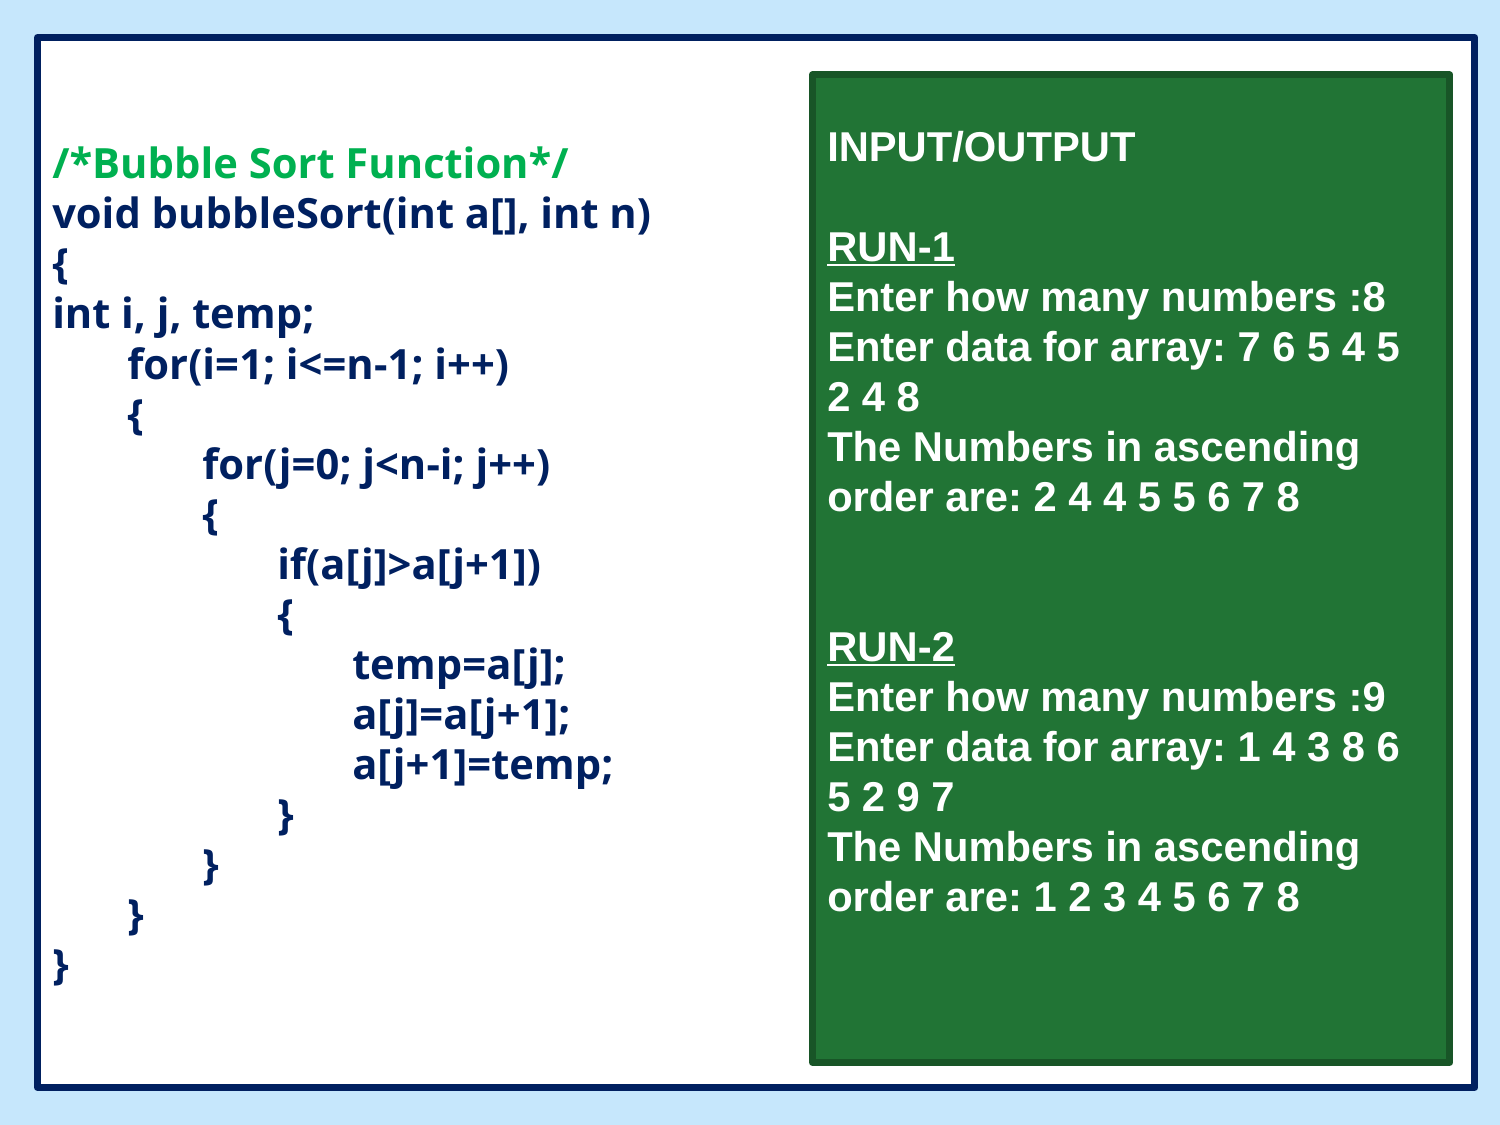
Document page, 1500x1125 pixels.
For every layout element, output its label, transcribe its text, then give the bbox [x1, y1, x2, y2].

text_box [809, 71, 1453, 1066]
text_box INPUT/OUTPUT RUN-1 Enter how many numbers :8 Enter data for array: 7 6 5 4 5 2 4 8 The Numbers in ascending order are: 2 4 4 5 5 6 7 8 RUN-2 Enter how many numbers :9 Enter data for array: 1 4 3 8 6 5 2 9 7 The Numbers in ascending order are: 1 2 3 4 5 6 7 8 9 [812, 112, 1438, 928]
text_box /*Bubble Sort Function*/ void bubbleSort(int a[], int n) { int i, j, temp; for(i=1; i<=n-1; i++) { for(j=0; j<n-i; j++) { if(a[j]>a[j+1]) { temp=a[j]; a[j]=a[j+1]; a[j+1]=temp; } } } } [34, 34, 1478, 1091]
